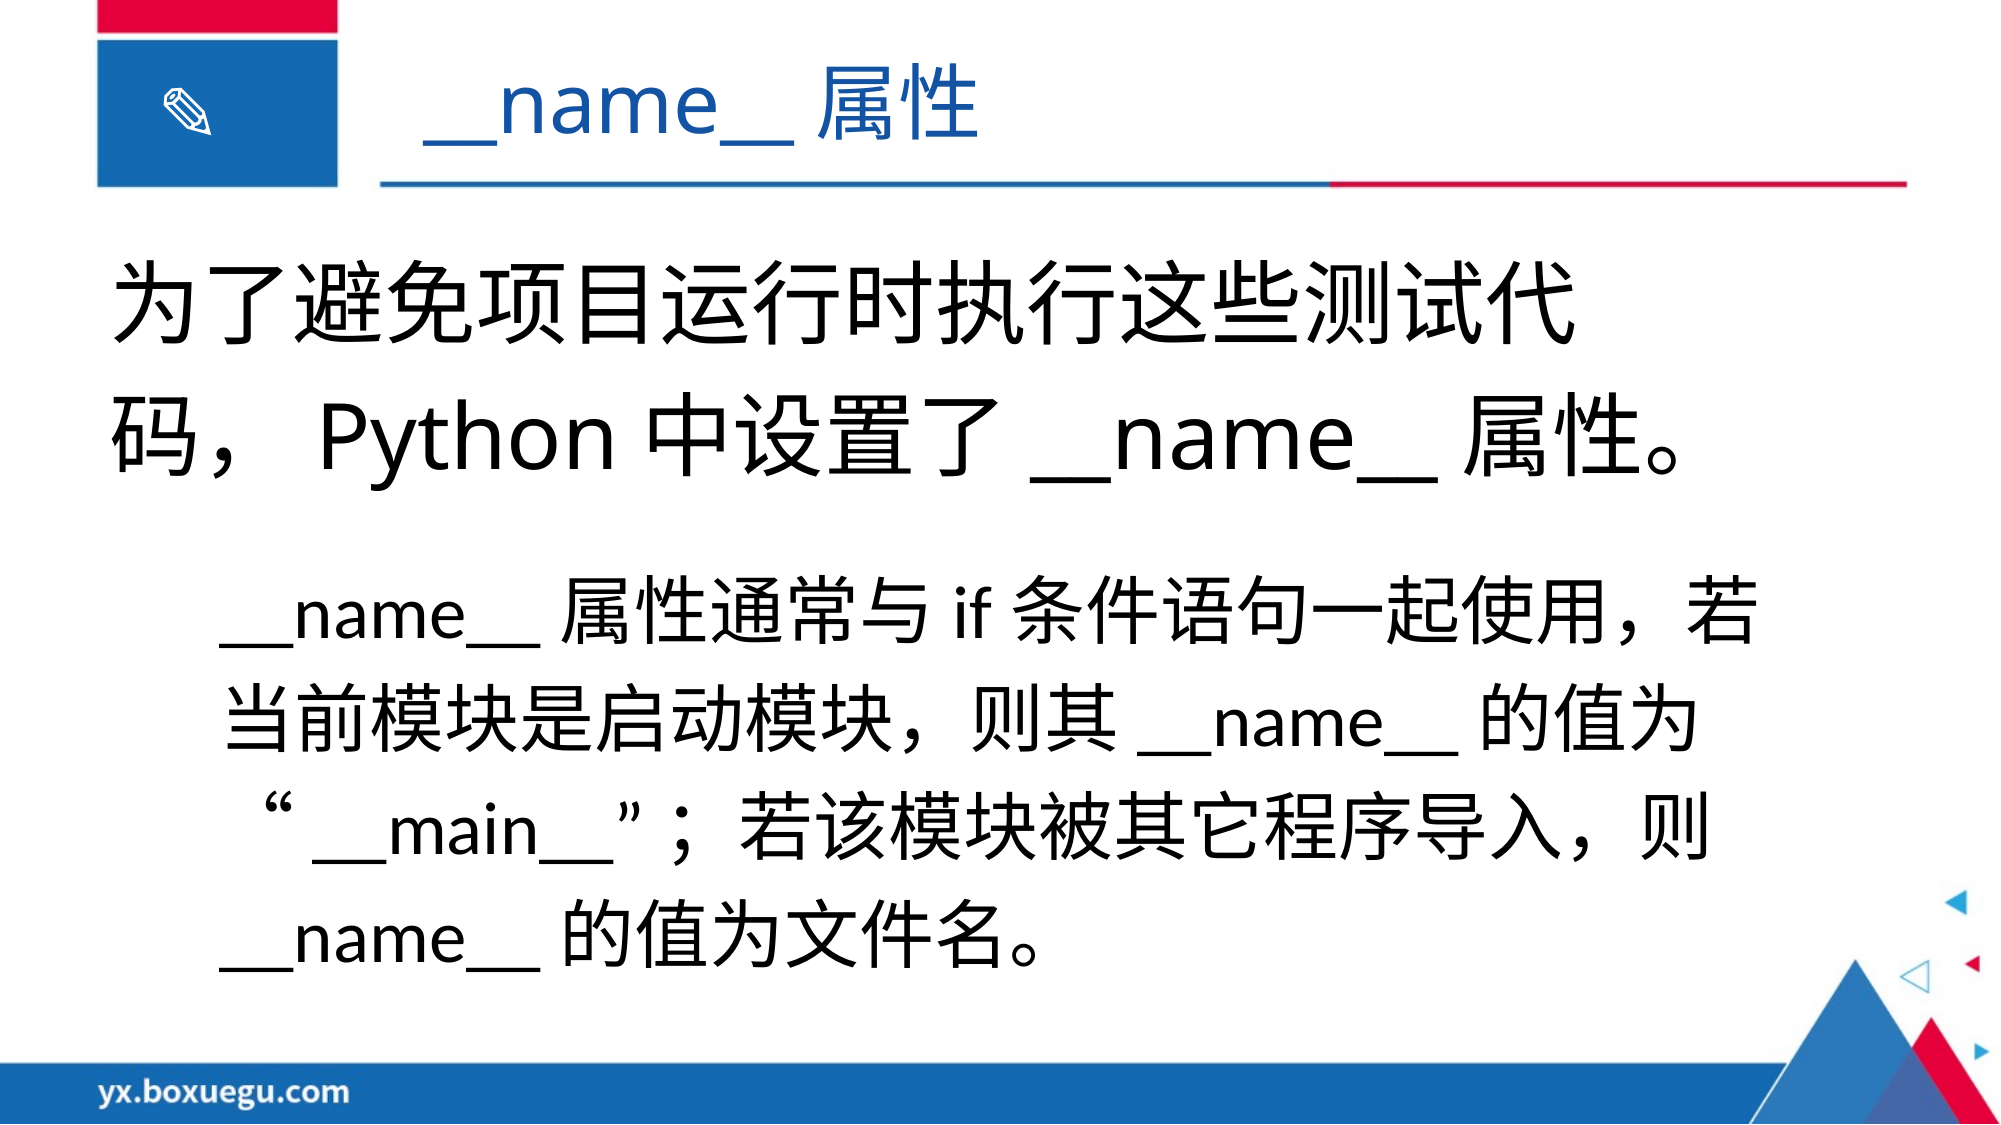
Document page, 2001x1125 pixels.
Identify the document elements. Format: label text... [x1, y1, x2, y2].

text_box __name__属性通常与if条件语句一起使用，若当前模块是启动模块，则其__name__的值为“__main__”；若该模块被其它程序导入，则__name__的值为文件名。 [204, 538, 1828, 985]
text_box 为了避免项目运行时执行这些测试代码，Python中设置了__name__属性。 [94, 216, 1912, 496]
text_box __name__属性 [409, 43, 1292, 158]
picture [0, 0, 2000, 1124]
